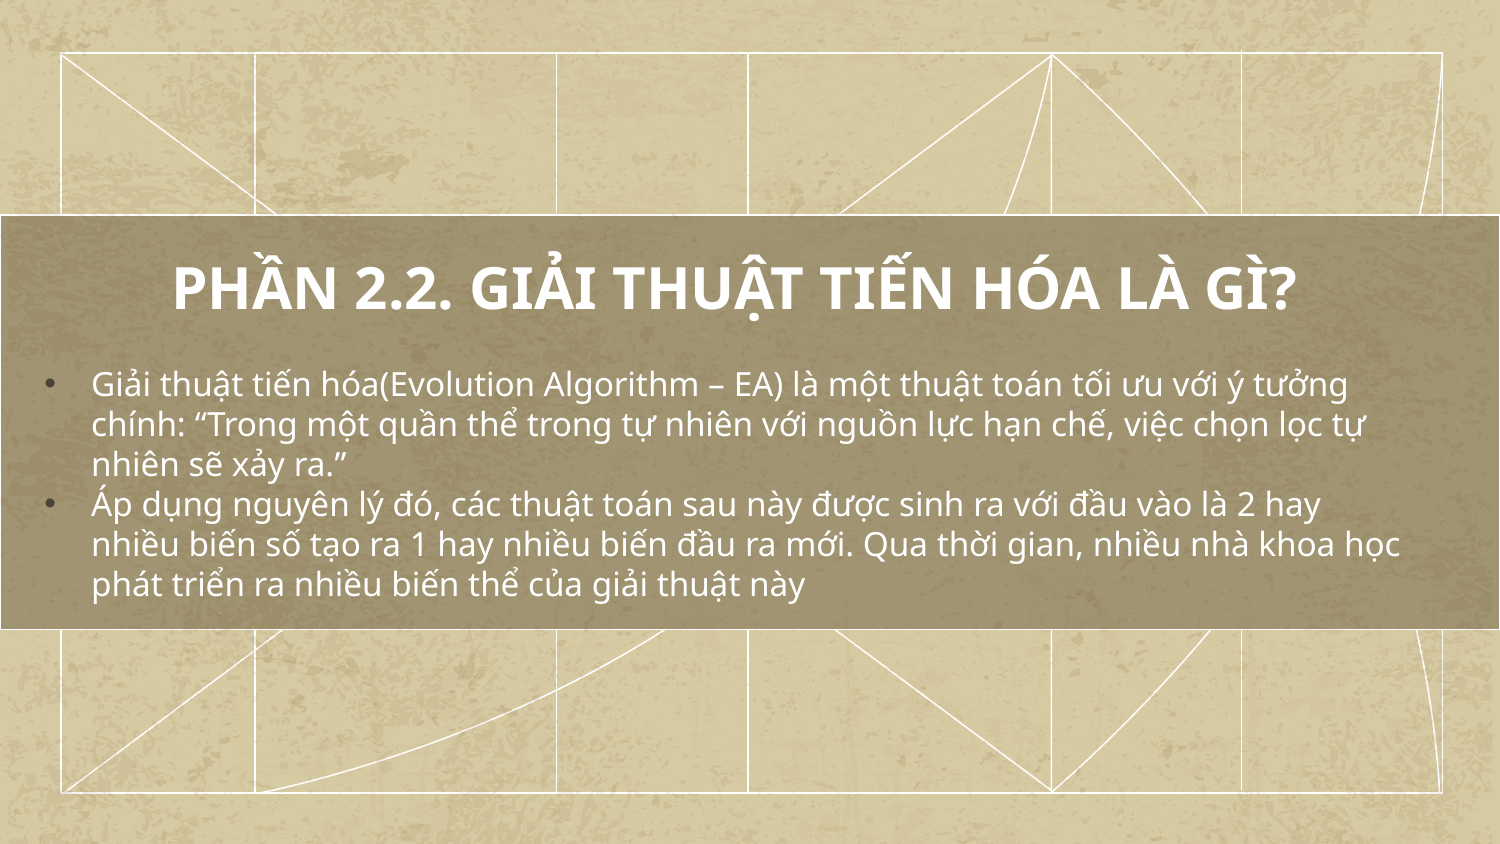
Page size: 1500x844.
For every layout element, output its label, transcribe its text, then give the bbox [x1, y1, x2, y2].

subtitle Giải thuật tiến hóa(Evolution Algorithm – EA) là một thuật toán tối ưu với ý tưởng chính: “Trong một quần thể trong tự nhiên với nguồn lực hạn chế, việc chọn lọc tự nhiên sẽ xảy ra.” Áp dụng nguyên lý đó, các thuật toán sau này được sinh ra với đầu vào là 2 hay nhiều biến số tạo ra 1 hay nhiều biến đầu ra mới. Qua thời gian, nhiều nhà khoa học phát triển ra nhiều biến thể của giải thuật này [29, 348, 1436, 591]
title PHẦN 2.2. GIẢI THUẬT TIẾN HÓA LÀ GÌ? [150, 186, 1319, 337]
